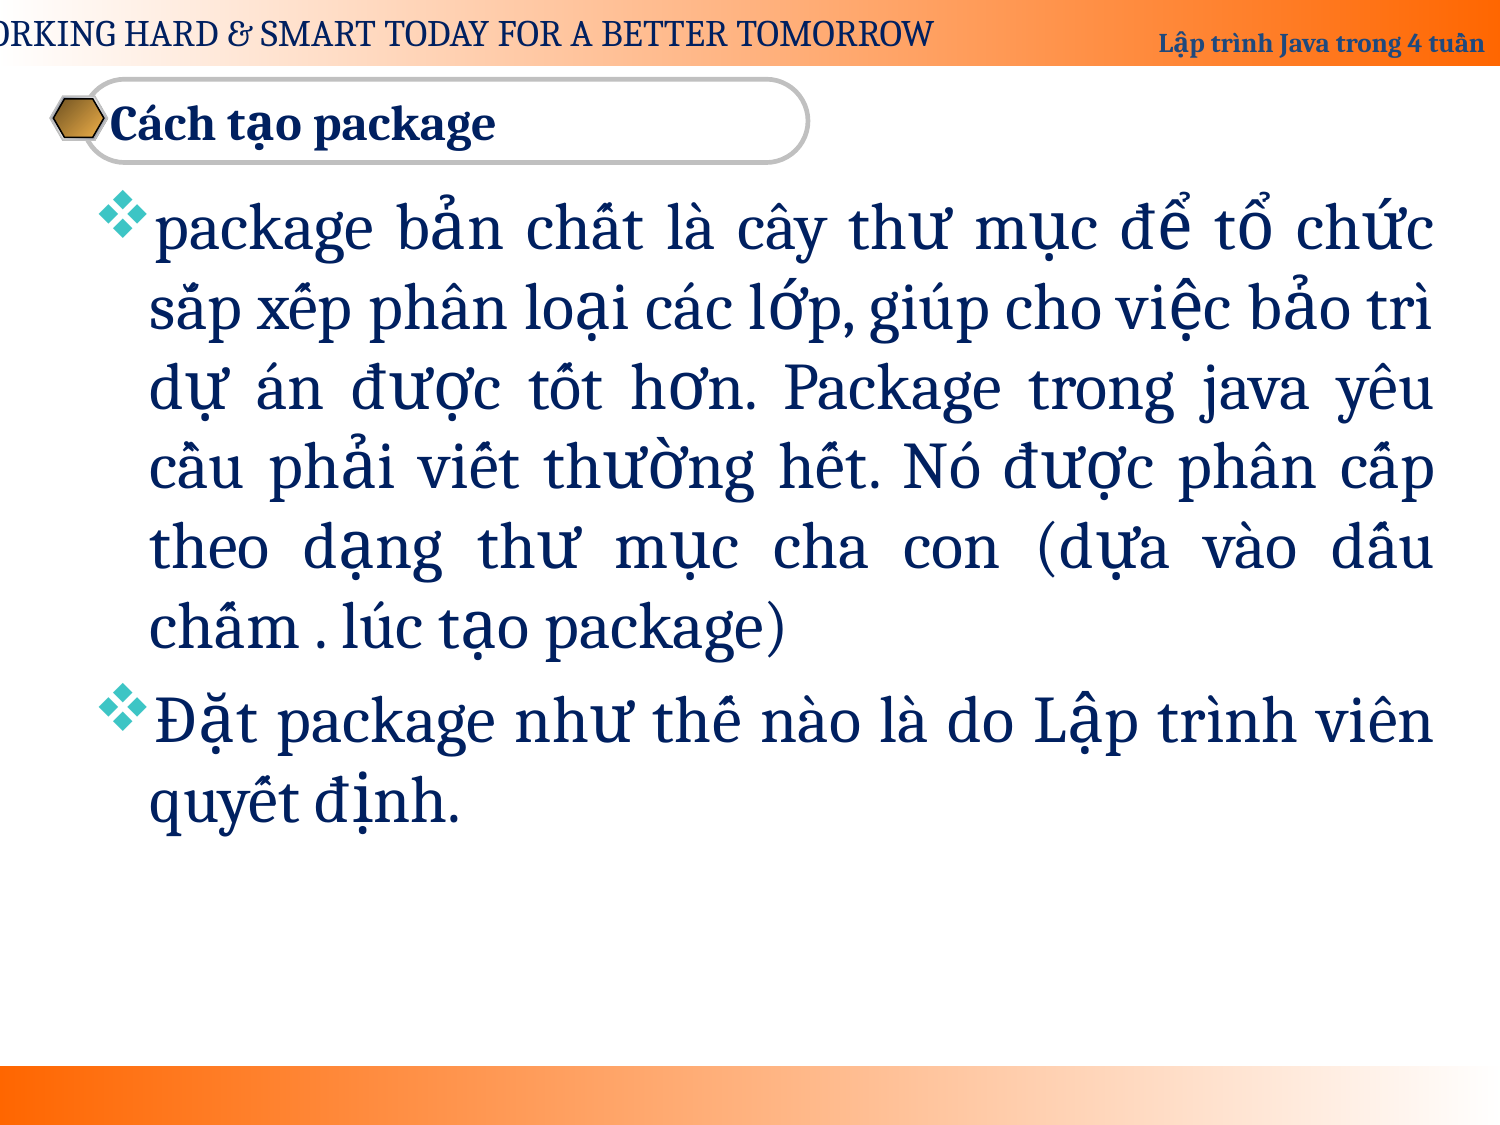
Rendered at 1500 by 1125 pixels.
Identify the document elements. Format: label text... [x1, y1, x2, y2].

text_box package bản chất là cây thư mục để tổ chức sắp xếp phân loại các lớp, giúp cho việc bảo trì dự án được tốt hơn. Package trong java yêu cầu phải viết thường hết. Nó được phân cấp theo dạng thư mục cha con (dựa vào dấu chấm . lúc tạo package) Đặt package như thế nào là do Lập trình viên quyết định. [78, 174, 1450, 1025]
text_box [49, 78, 809, 163]
